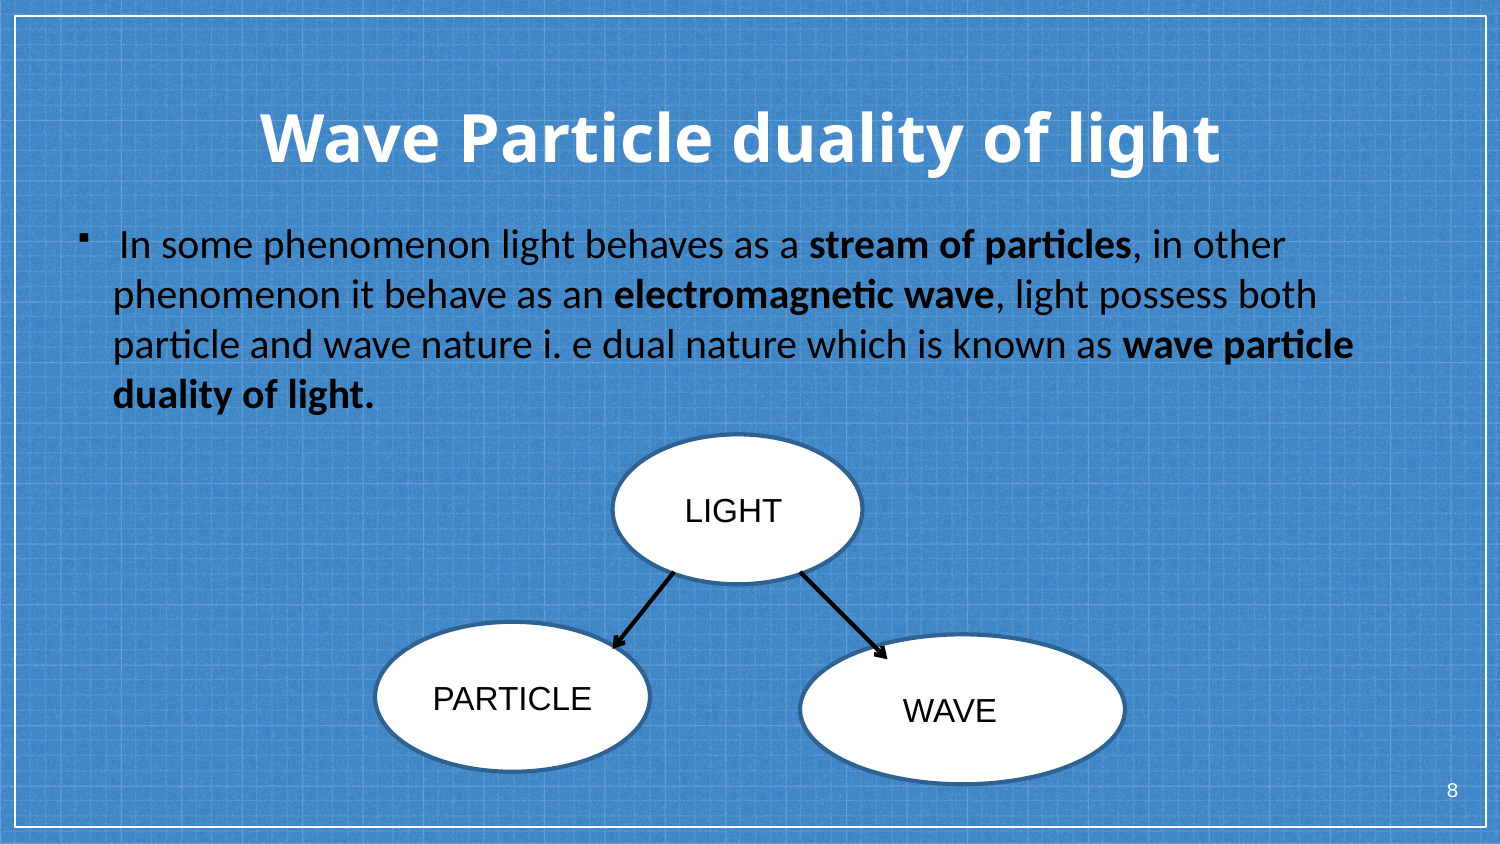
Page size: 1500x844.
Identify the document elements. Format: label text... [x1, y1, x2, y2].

picture [0, 0, 1500, 844]
text_box LIGHT [610, 432, 865, 587]
slide_number 8 [1398, 761, 1474, 810]
text_box In some phenomenon light behaves as a stream of particles, in other phenomenon it behave as an electromagnetic wave, light possess both particle and wave nature i. e dual nature which is known as wave particle duality of light. [62, 209, 1450, 425]
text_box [604, 579, 682, 642]
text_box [799, 571, 888, 660]
title Wave Particle duality of light [66, 81, 1417, 149]
text_box PARTICLE [372, 619, 653, 774]
text_box WAVE 0 [797, 632, 1128, 787]
